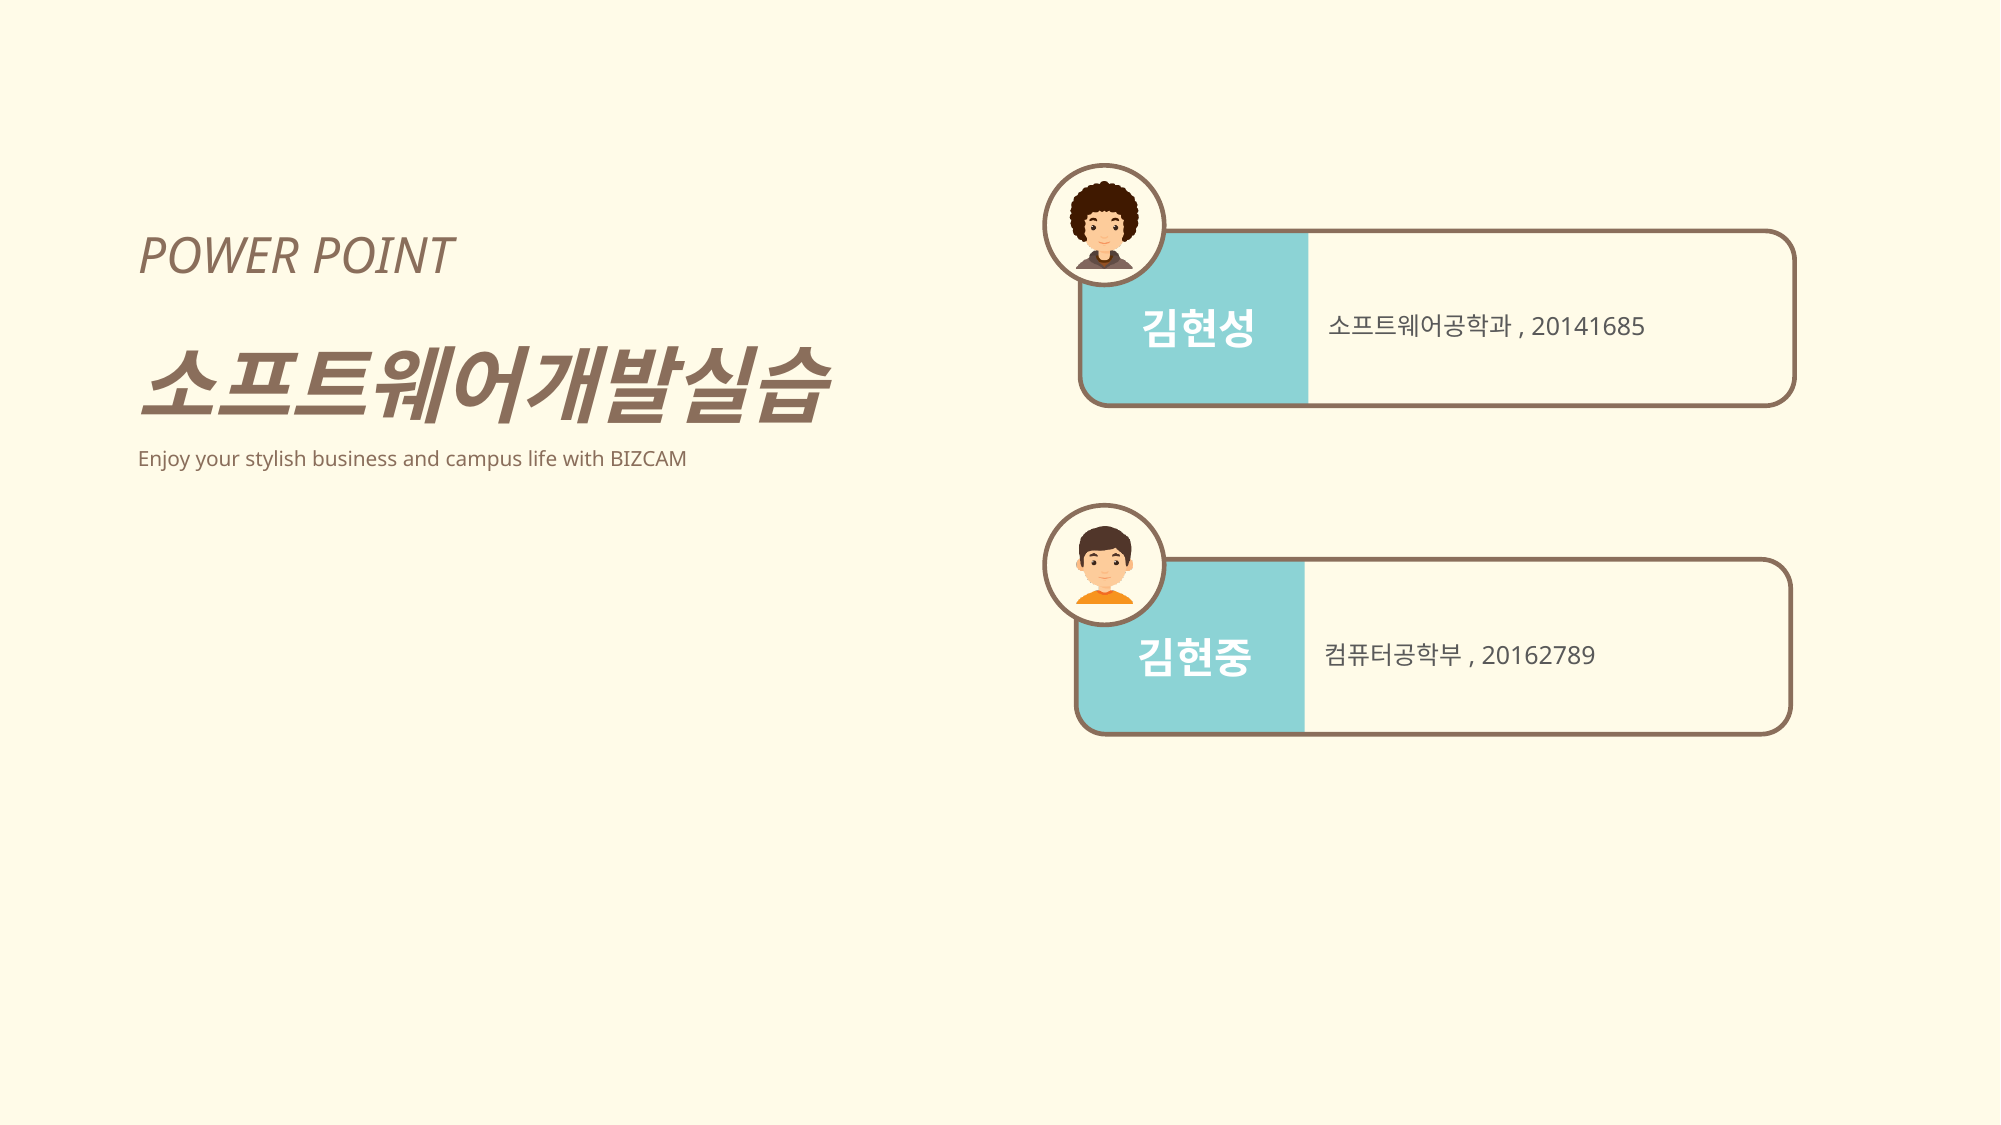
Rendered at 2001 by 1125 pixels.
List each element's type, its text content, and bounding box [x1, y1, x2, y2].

text_box POWER POINT 소프트웨어개발실습 Enjoy your stylish business and campus life with BIZCAM [123, 186, 915, 479]
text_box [1080, 230, 1795, 406]
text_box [1076, 559, 1791, 735]
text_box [1044, 165, 1165, 285]
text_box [1044, 505, 1165, 625]
